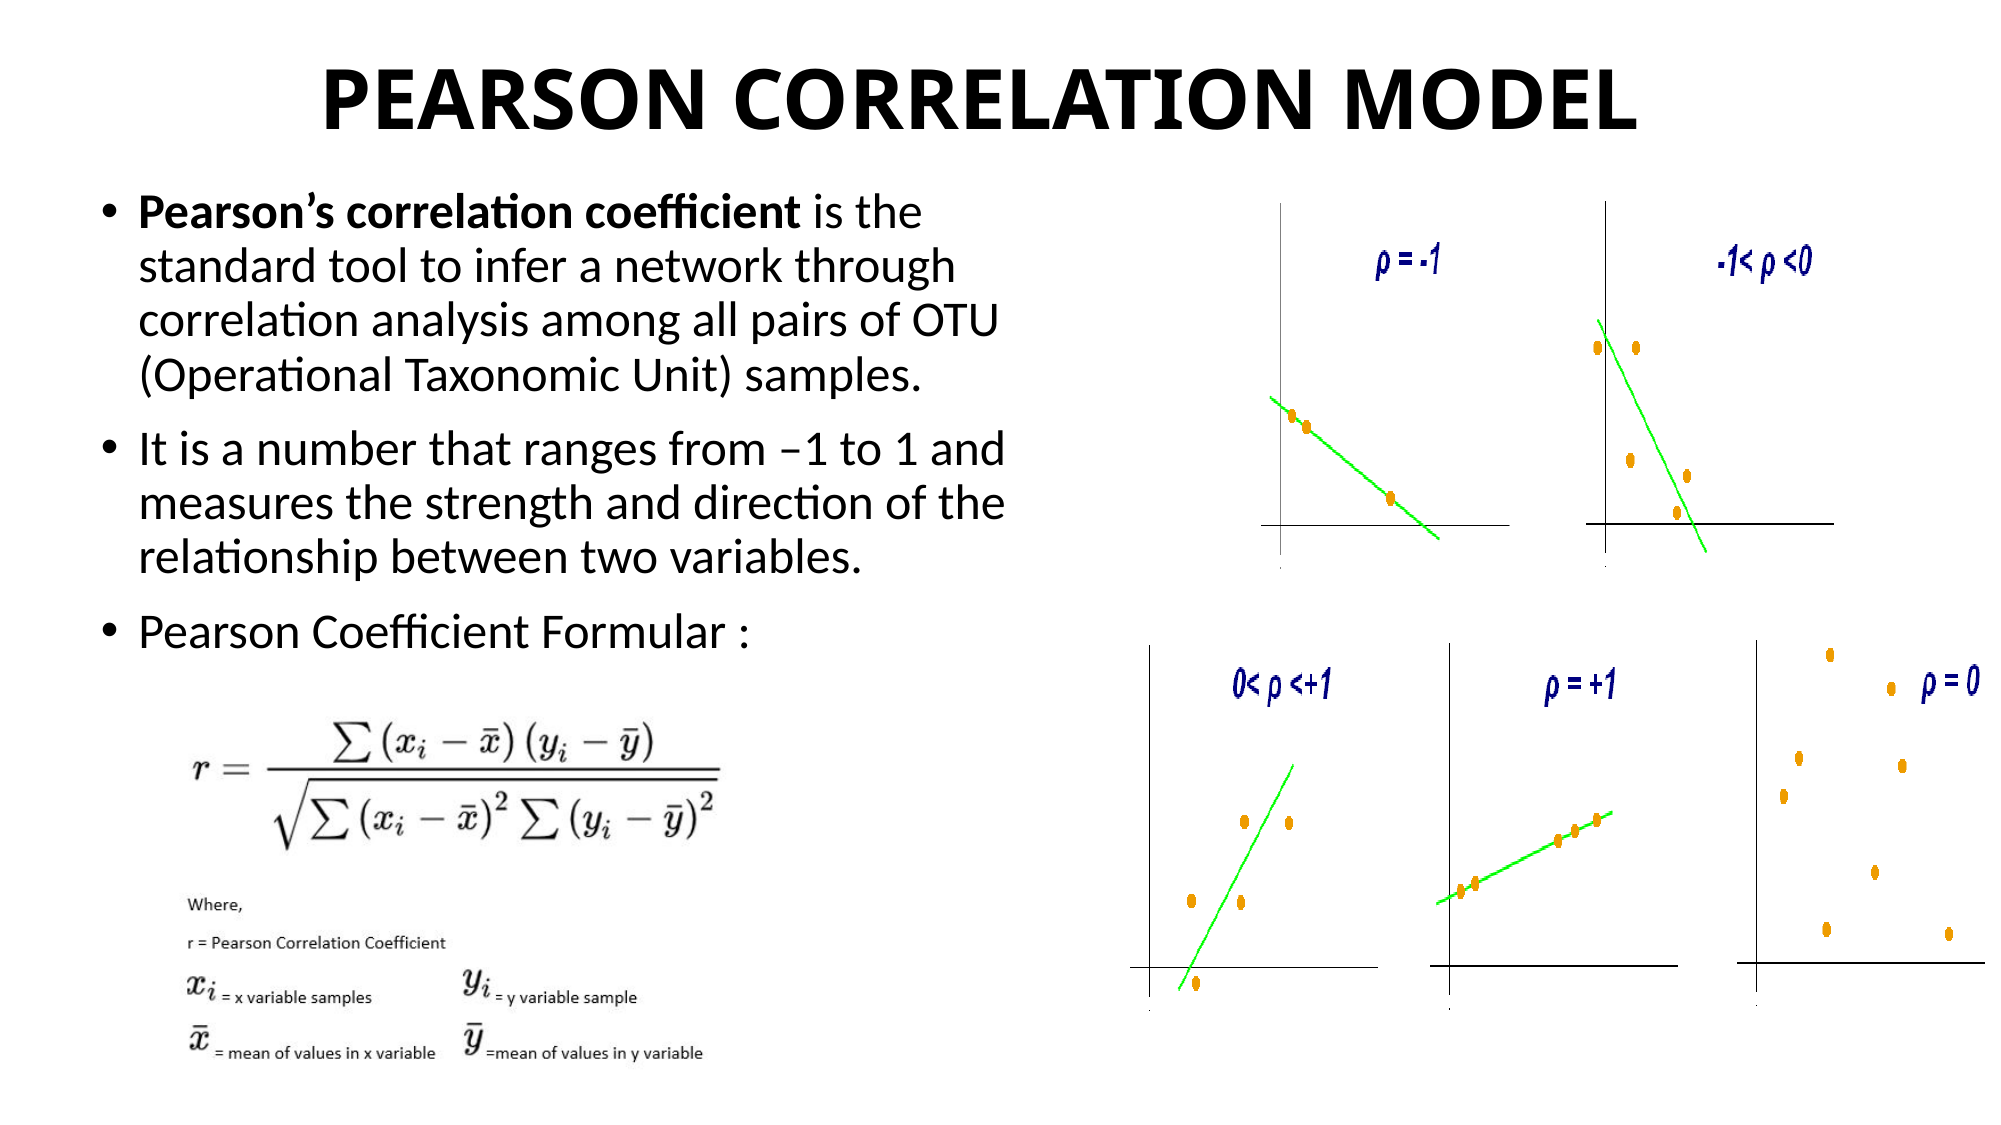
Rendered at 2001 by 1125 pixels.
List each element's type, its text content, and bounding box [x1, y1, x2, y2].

picture [143, 698, 889, 1089]
list Pearson’s correlation coefficient is the standard tool to infer a network through correlation analysis among all pairs of OTU (Operational Taxonomic Unit) samples. It is a number that ranges from –1 to 1 and measures the strength and direction of the relationship between two variables. Pearson Coefficient Formular : [85, 178, 1095, 743]
title PEARSON CORRELATION MODEL [117, 45, 1843, 161]
picture [1124, 178, 2000, 1018]
